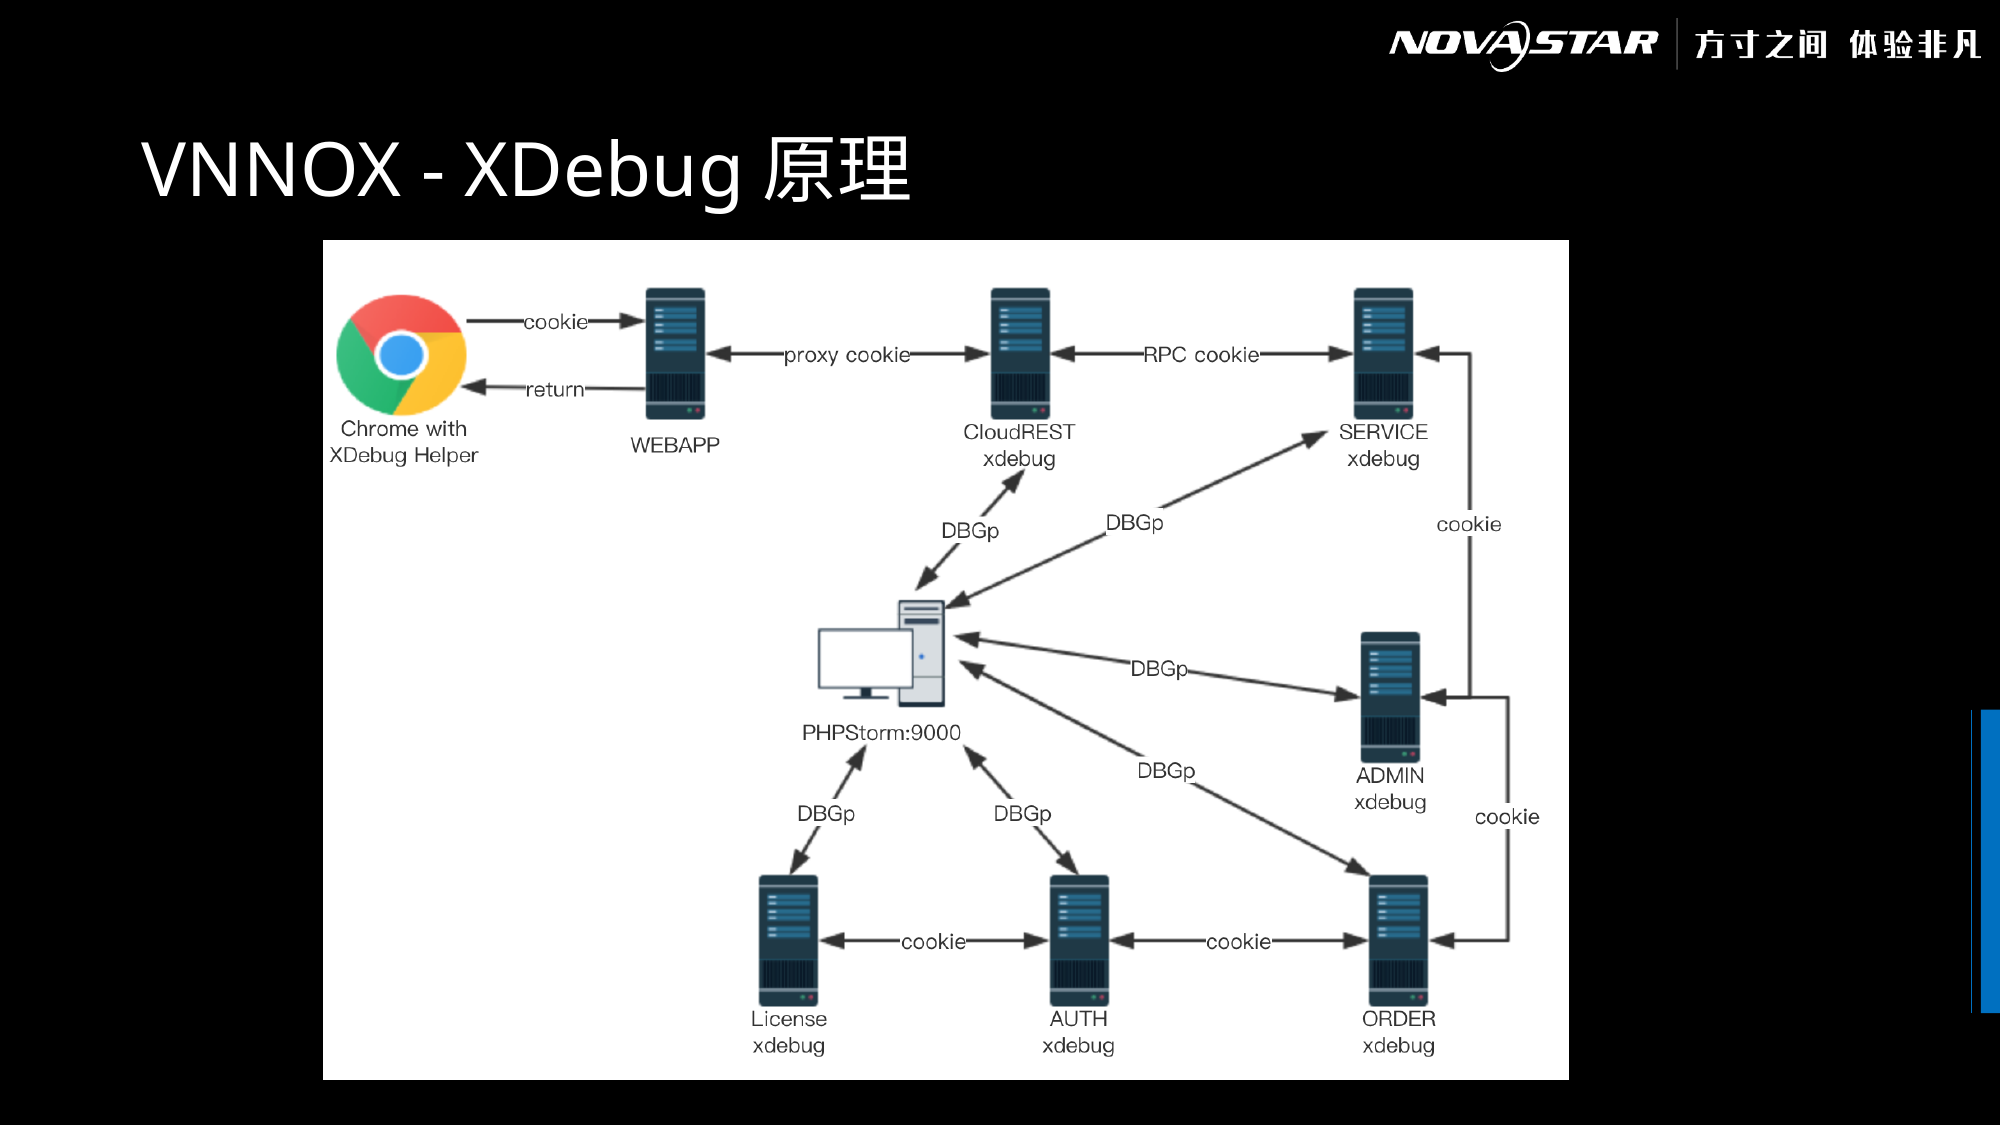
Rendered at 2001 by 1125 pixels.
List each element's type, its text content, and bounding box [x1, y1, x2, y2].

picture [1389, 18, 1981, 72]
picture [323, 240, 1569, 1080]
title VNNOX - XDebug原理 [126, 104, 1061, 241]
